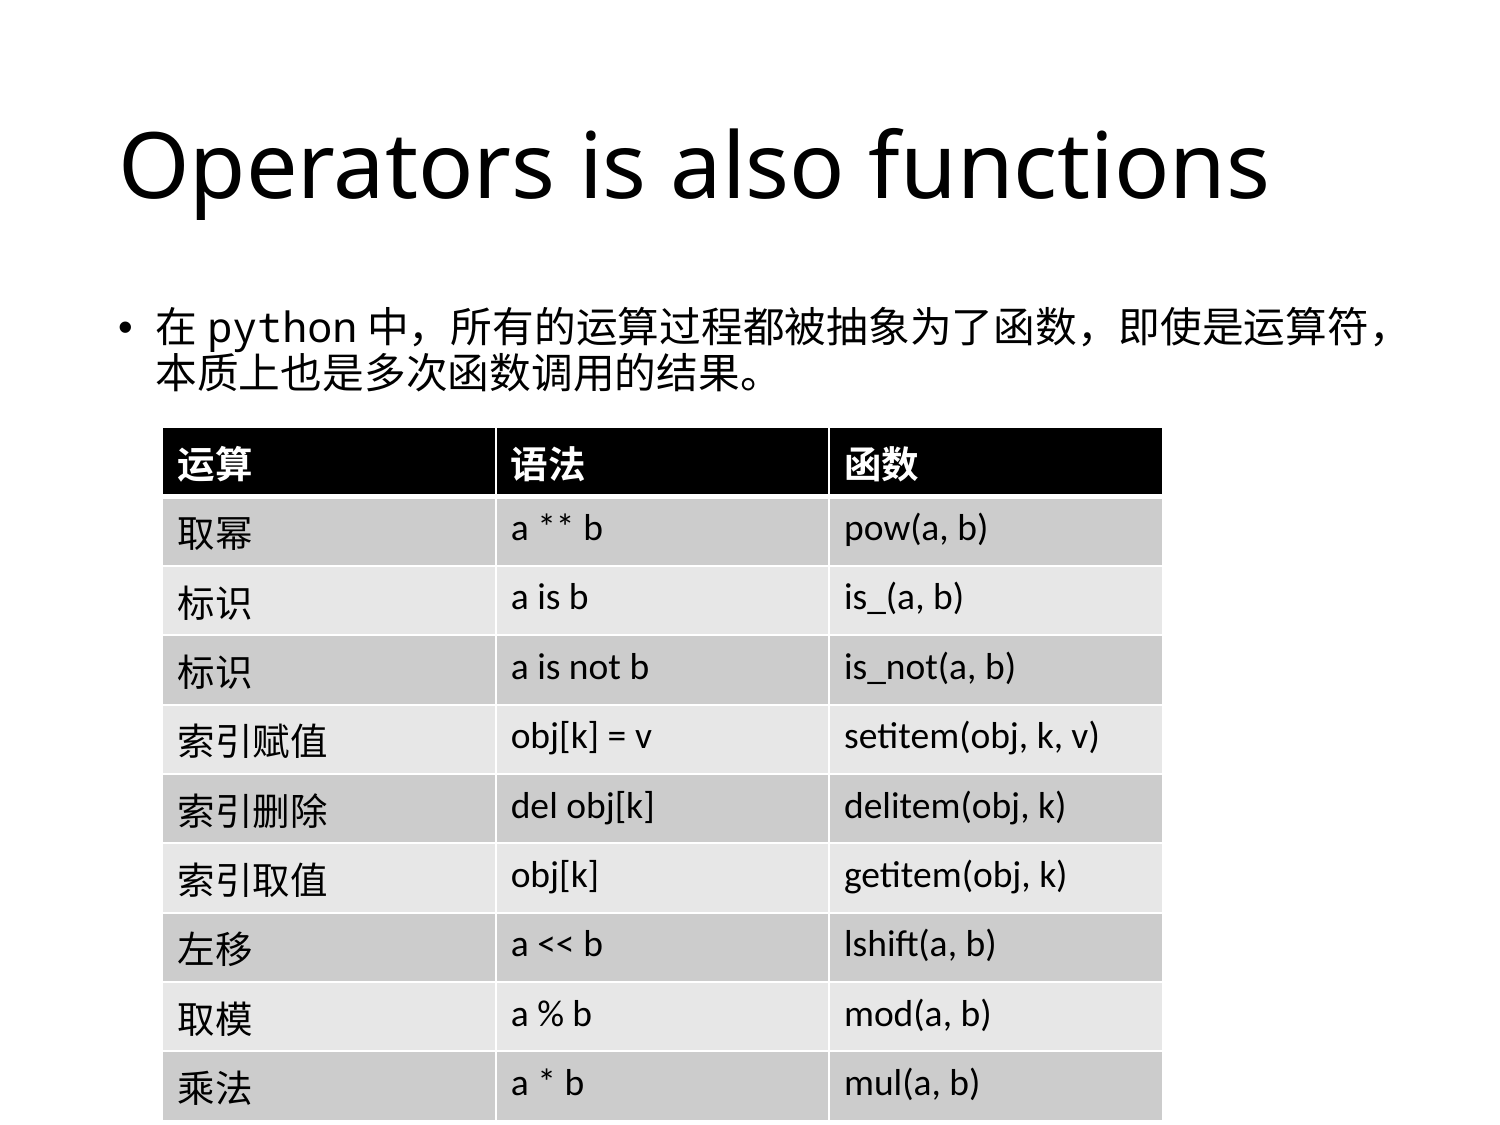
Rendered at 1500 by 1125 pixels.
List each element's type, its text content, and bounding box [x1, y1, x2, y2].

table_cell pow(a, b) [830, 499, 1162, 565]
table_cell del obj[k] [497, 775, 828, 842]
table_header 函数 [830, 428, 1162, 494]
table_cell is_(a, b) [830, 567, 1162, 634]
table_cell is_not(a, b) [830, 636, 1162, 704]
table_cell 索引赋值 [163, 706, 495, 773]
table_cell 标识 [163, 636, 495, 704]
list 在python中，所有的运算过程都被抽象为了函数，即使是运算符，本质上也是多次函数调用的结果。 [103, 299, 1397, 1014]
table_cell mul(a, b) [830, 1052, 1162, 1120]
table_cell 取模 [163, 983, 495, 1050]
table_cell 索引取值 [163, 844, 495, 912]
table_cell 取幂 [163, 499, 495, 565]
table_cell a % b [497, 983, 828, 1050]
table_cell 索引删除 [163, 775, 495, 842]
table_cell obj[k] [497, 844, 828, 912]
table_cell obj[k] = v [497, 706, 828, 773]
table_cell lshift(a, b) [830, 914, 1162, 981]
table_cell getitem(obj, k) [830, 844, 1162, 912]
table_cell 乘法 [163, 1052, 495, 1120]
table_cell 标识 [163, 567, 495, 634]
table_cell a << b [497, 914, 828, 981]
table_cell a is b [497, 567, 828, 634]
table_header 运算 [163, 428, 495, 494]
title Operators is also functions [103, 59, 1397, 278]
table_cell 左移 [163, 914, 495, 981]
table_cell a ** b [497, 499, 828, 565]
table_header 语法 [497, 428, 828, 494]
table_cell setitem(obj, k, v) [830, 706, 1162, 773]
table_cell mod(a, b) [830, 983, 1162, 1050]
table_cell a is not b [497, 636, 828, 704]
table_cell delitem(obj, k) [830, 775, 1162, 842]
table_cell a * b [497, 1052, 828, 1120]
